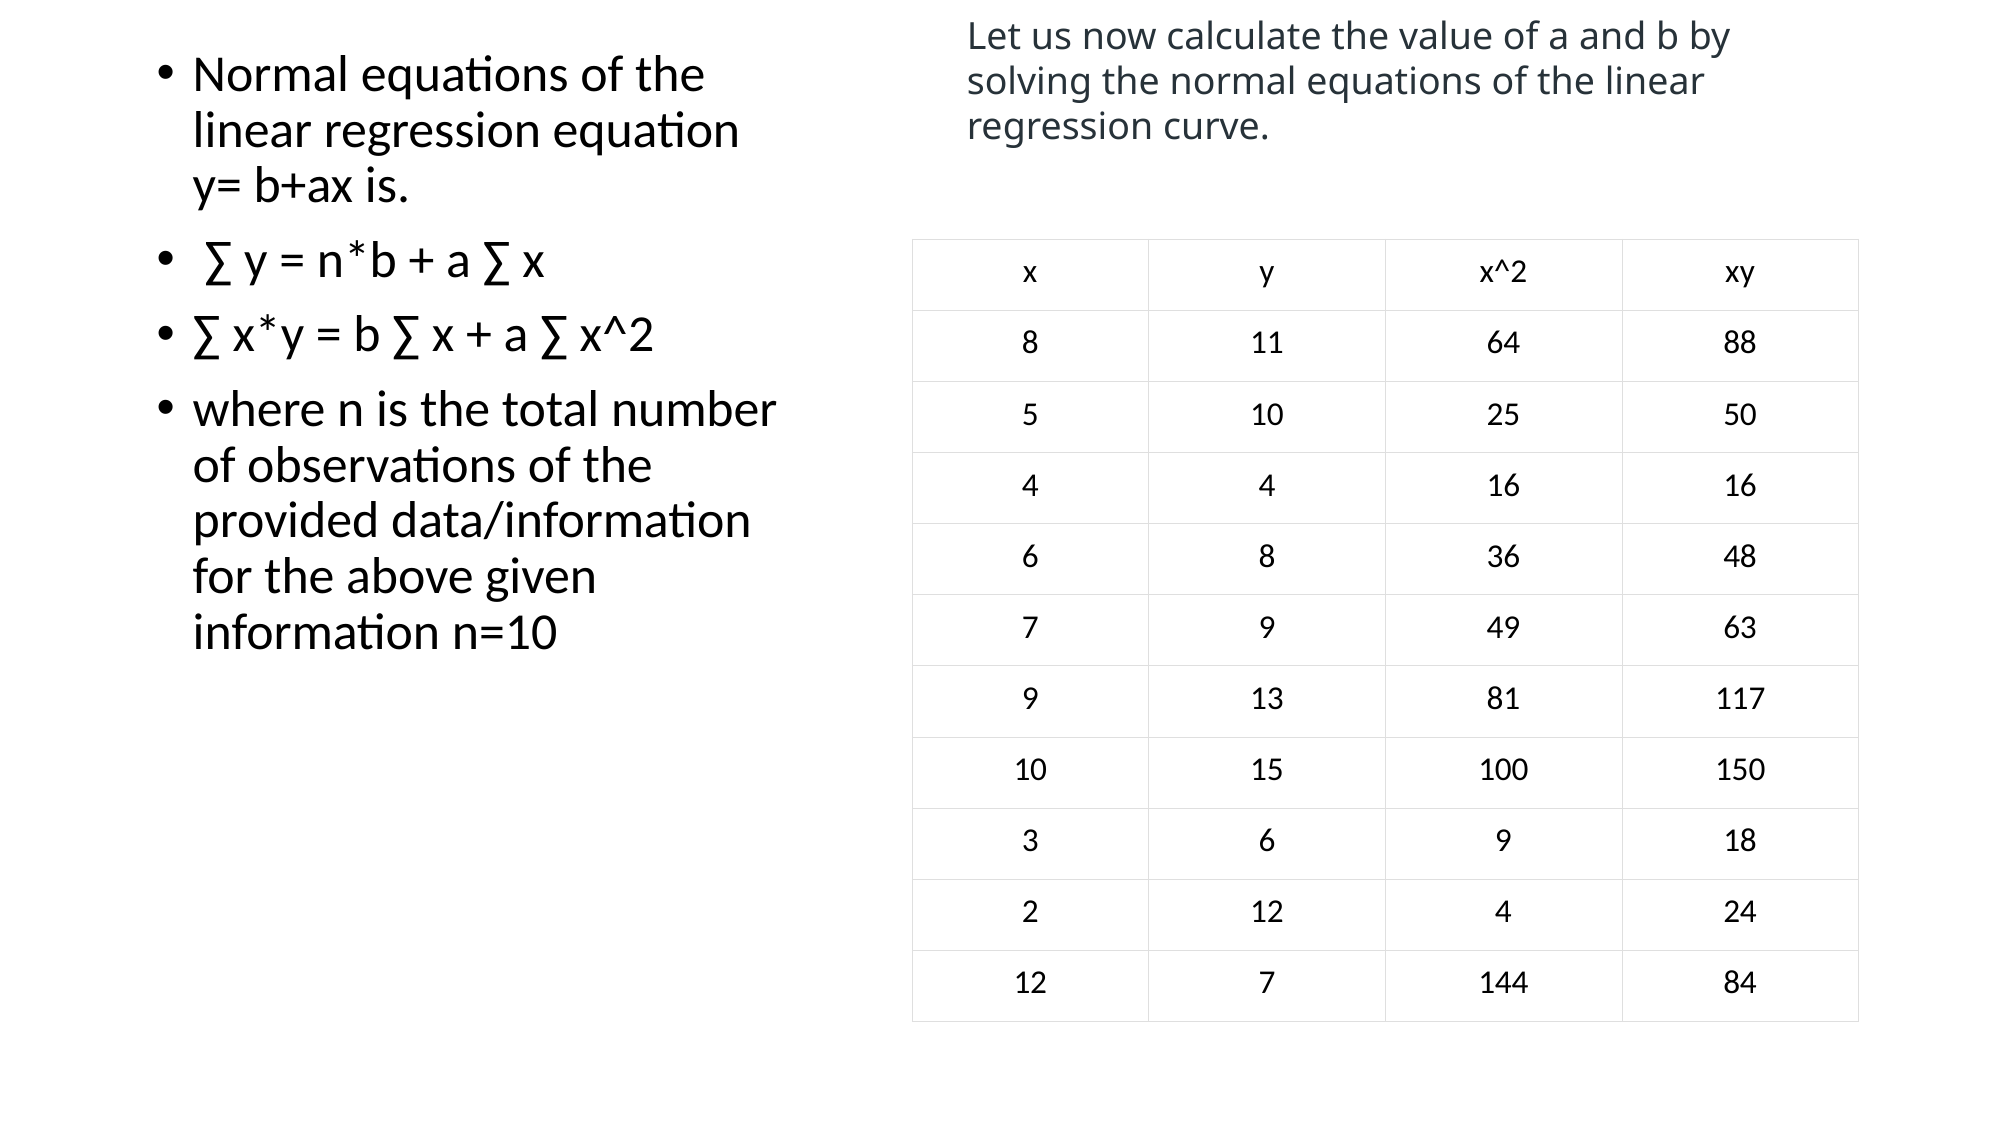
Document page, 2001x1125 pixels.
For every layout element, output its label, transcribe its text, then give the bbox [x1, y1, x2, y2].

table_cell 4 [1386, 880, 1622, 950]
table_cell 63 [1623, 595, 1858, 665]
table_cell 9 [1386, 809, 1622, 879]
table_cell 24 [1623, 880, 1858, 950]
table_cell 13 [1149, 666, 1385, 737]
table_cell 50 [1623, 382, 1858, 452]
table_cell 18 [1623, 809, 1858, 879]
table_cell 16 [1623, 453, 1858, 523]
table_cell 12 [913, 951, 1148, 1021]
table_cell 100 [1386, 738, 1622, 808]
table_cell 10 [1149, 382, 1385, 452]
table_cell 49 [1386, 595, 1622, 665]
table_cell 15 [1149, 738, 1385, 808]
table_cell 8 [1149, 524, 1385, 594]
table_cell 7 [913, 595, 1148, 665]
table_header y [1149, 240, 1385, 310]
table_cell 8 [913, 311, 1148, 381]
table_cell 144 [1386, 951, 1622, 1021]
table_cell 117 [1623, 666, 1858, 737]
table_cell 25 [1386, 382, 1622, 452]
table_cell 2 [913, 880, 1148, 950]
table_header xy [1623, 240, 1858, 310]
table_cell 16 [1386, 453, 1622, 523]
table_header x^2 [1386, 240, 1622, 310]
table_cell 150 [1623, 738, 1858, 808]
table_cell 84 [1623, 951, 1858, 1021]
table_cell 11 [1149, 311, 1385, 381]
table_cell 88 [1623, 311, 1858, 381]
table_cell 48 [1623, 524, 1858, 594]
table_header x [913, 240, 1148, 310]
table_cell 7 [1149, 951, 1385, 1021]
table_cell 4 [1149, 453, 1385, 523]
table_cell 12 [1149, 880, 1385, 950]
table_cell 64 [1386, 311, 1622, 381]
list Normal equations of the linear regression equation y= b+ax is. ∑ y = n*b + a ∑ x ∑ x*y = b ∑ x + a ∑ x^2 where n is the total number of observations of the provided data/information for the above given information n=10 [141, 39, 796, 711]
table_cell 5 [913, 382, 1148, 452]
text_box Let us now calculate the value of a and b by solving the normal equations of the linear regression curve. [951, 4, 1792, 155]
table_cell 36 [1386, 524, 1622, 594]
table_cell 9 [1149, 595, 1385, 665]
table_cell 10 [913, 738, 1148, 808]
table_cell 4 [913, 453, 1148, 523]
table_cell 3 [913, 809, 1148, 879]
table_cell 6 [1149, 809, 1385, 879]
table_cell 81 [1386, 666, 1622, 737]
table_cell 9 [913, 666, 1148, 737]
table_cell 6 [913, 524, 1148, 594]
